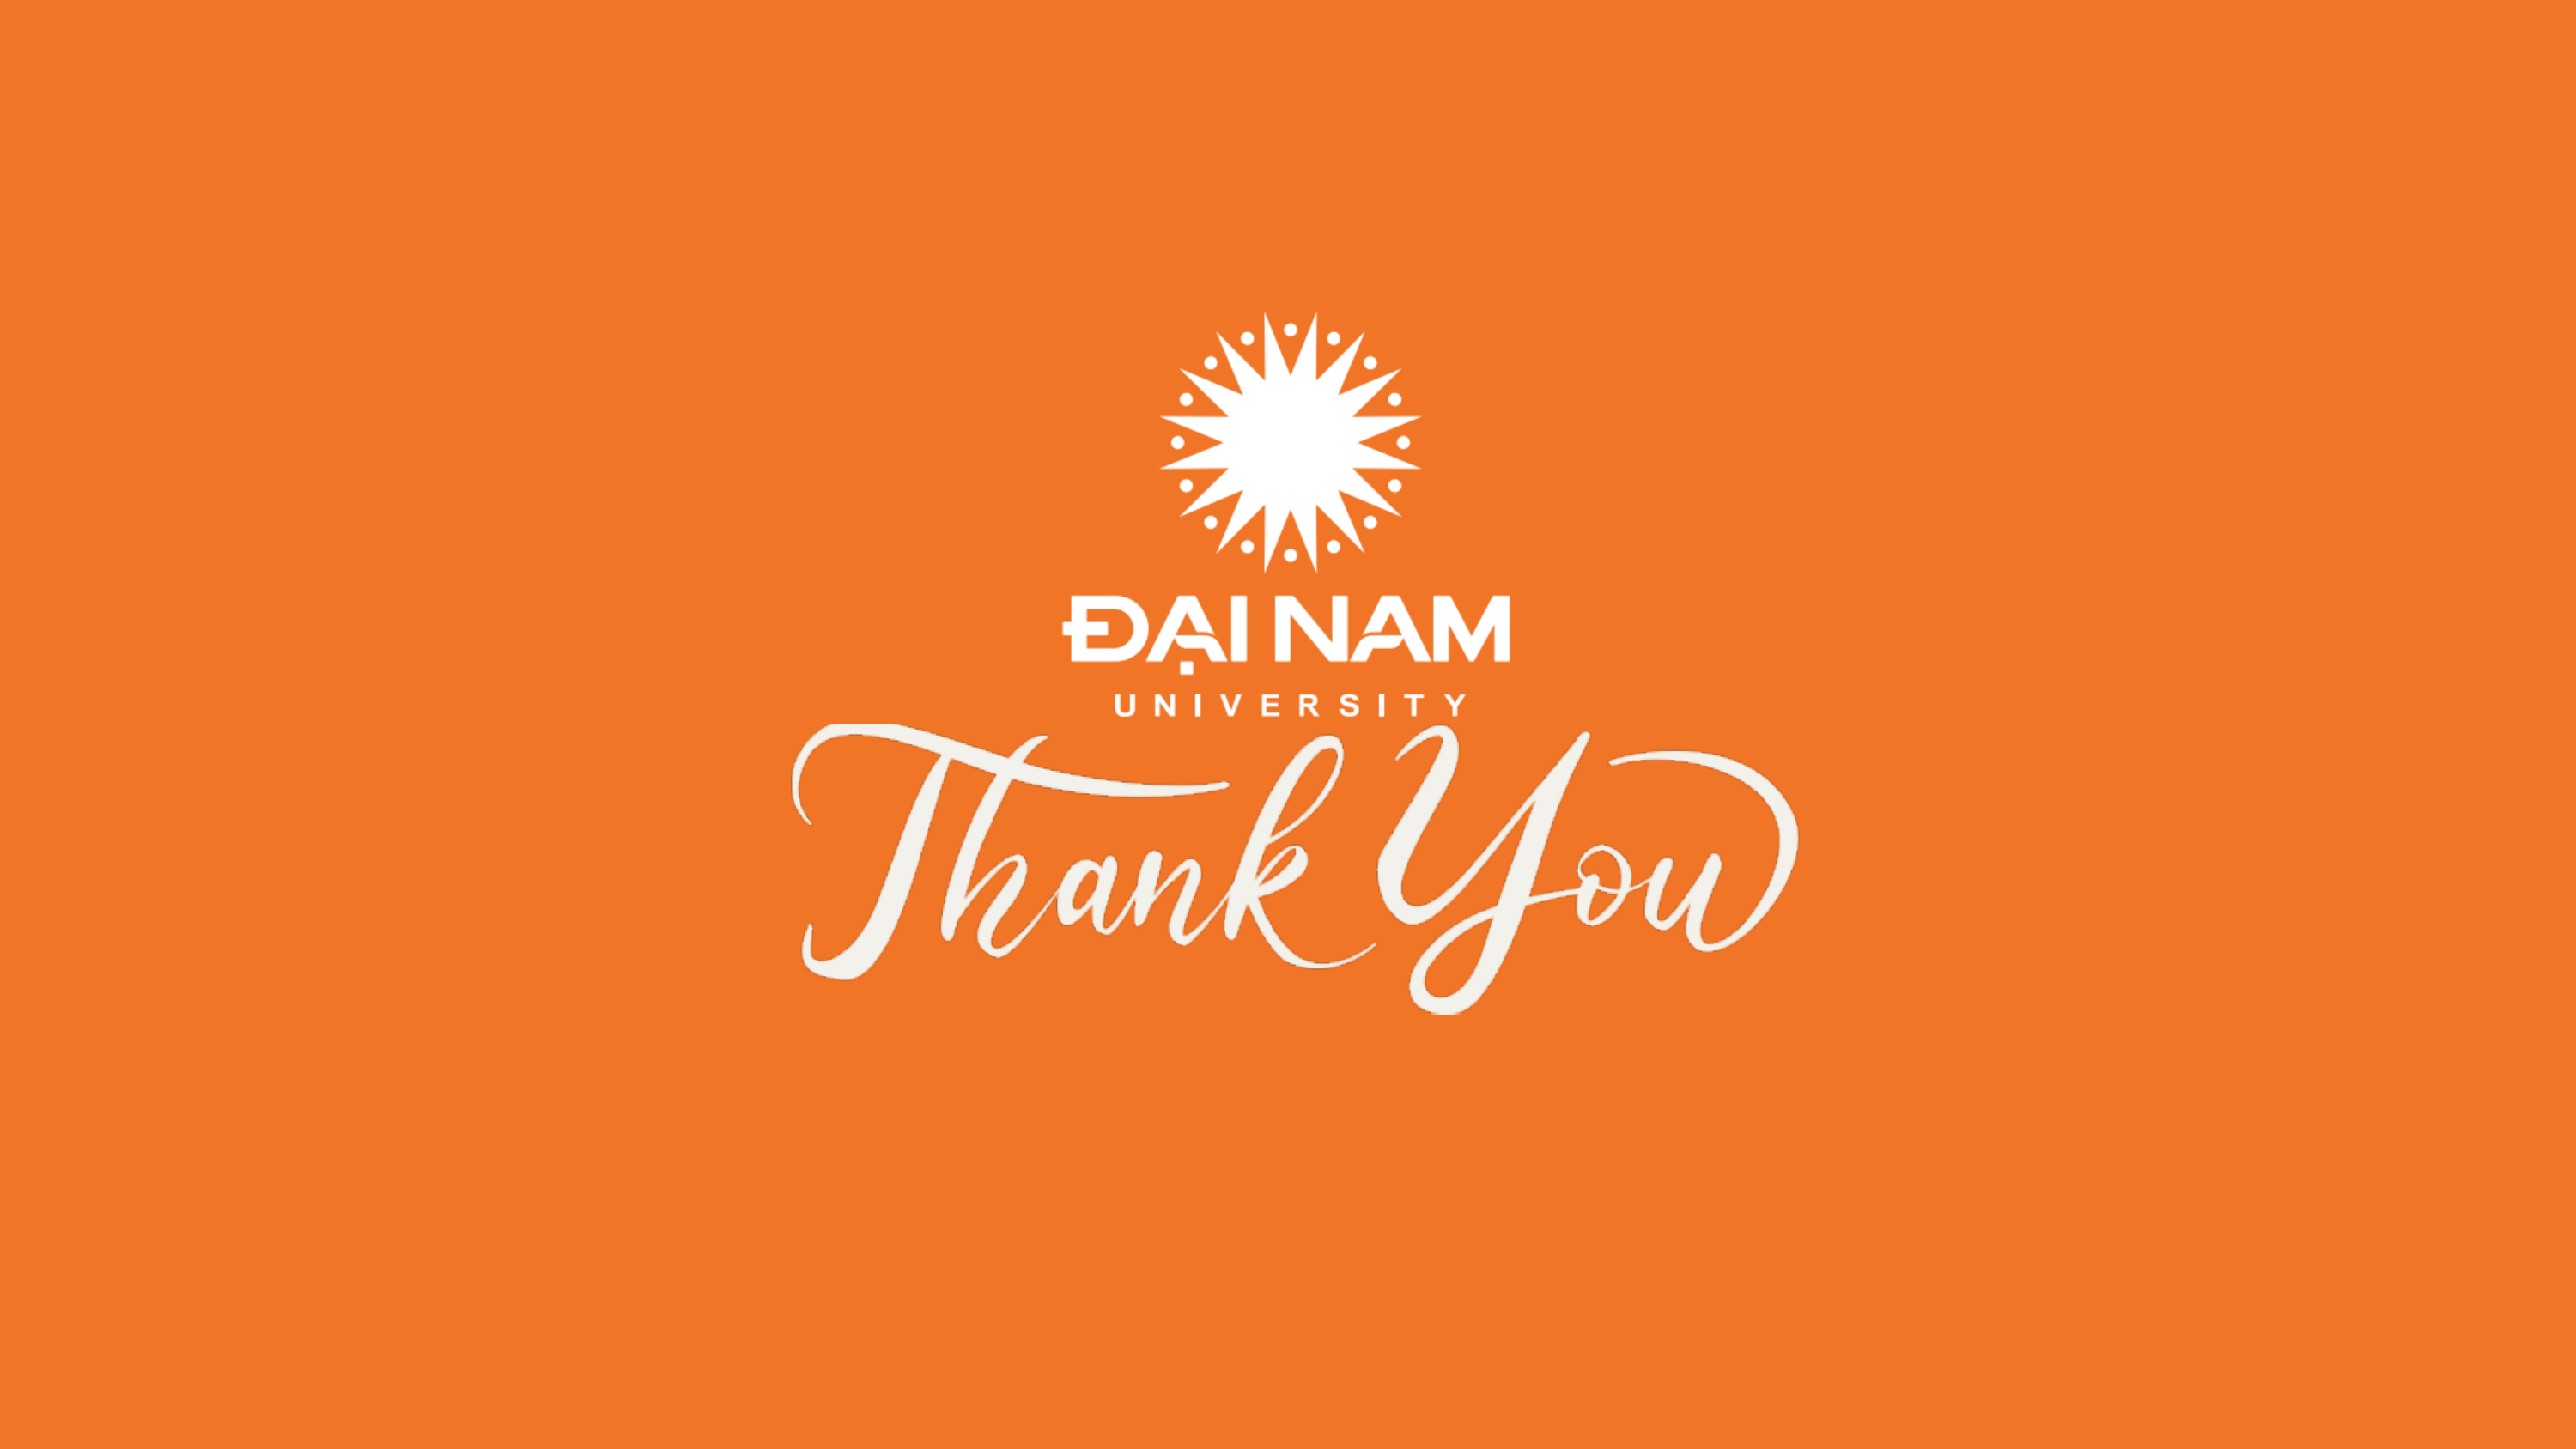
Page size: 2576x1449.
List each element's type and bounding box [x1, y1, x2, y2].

text_box [760, 133, 1816, 886]
text_box [787, 889, 1819, 1015]
